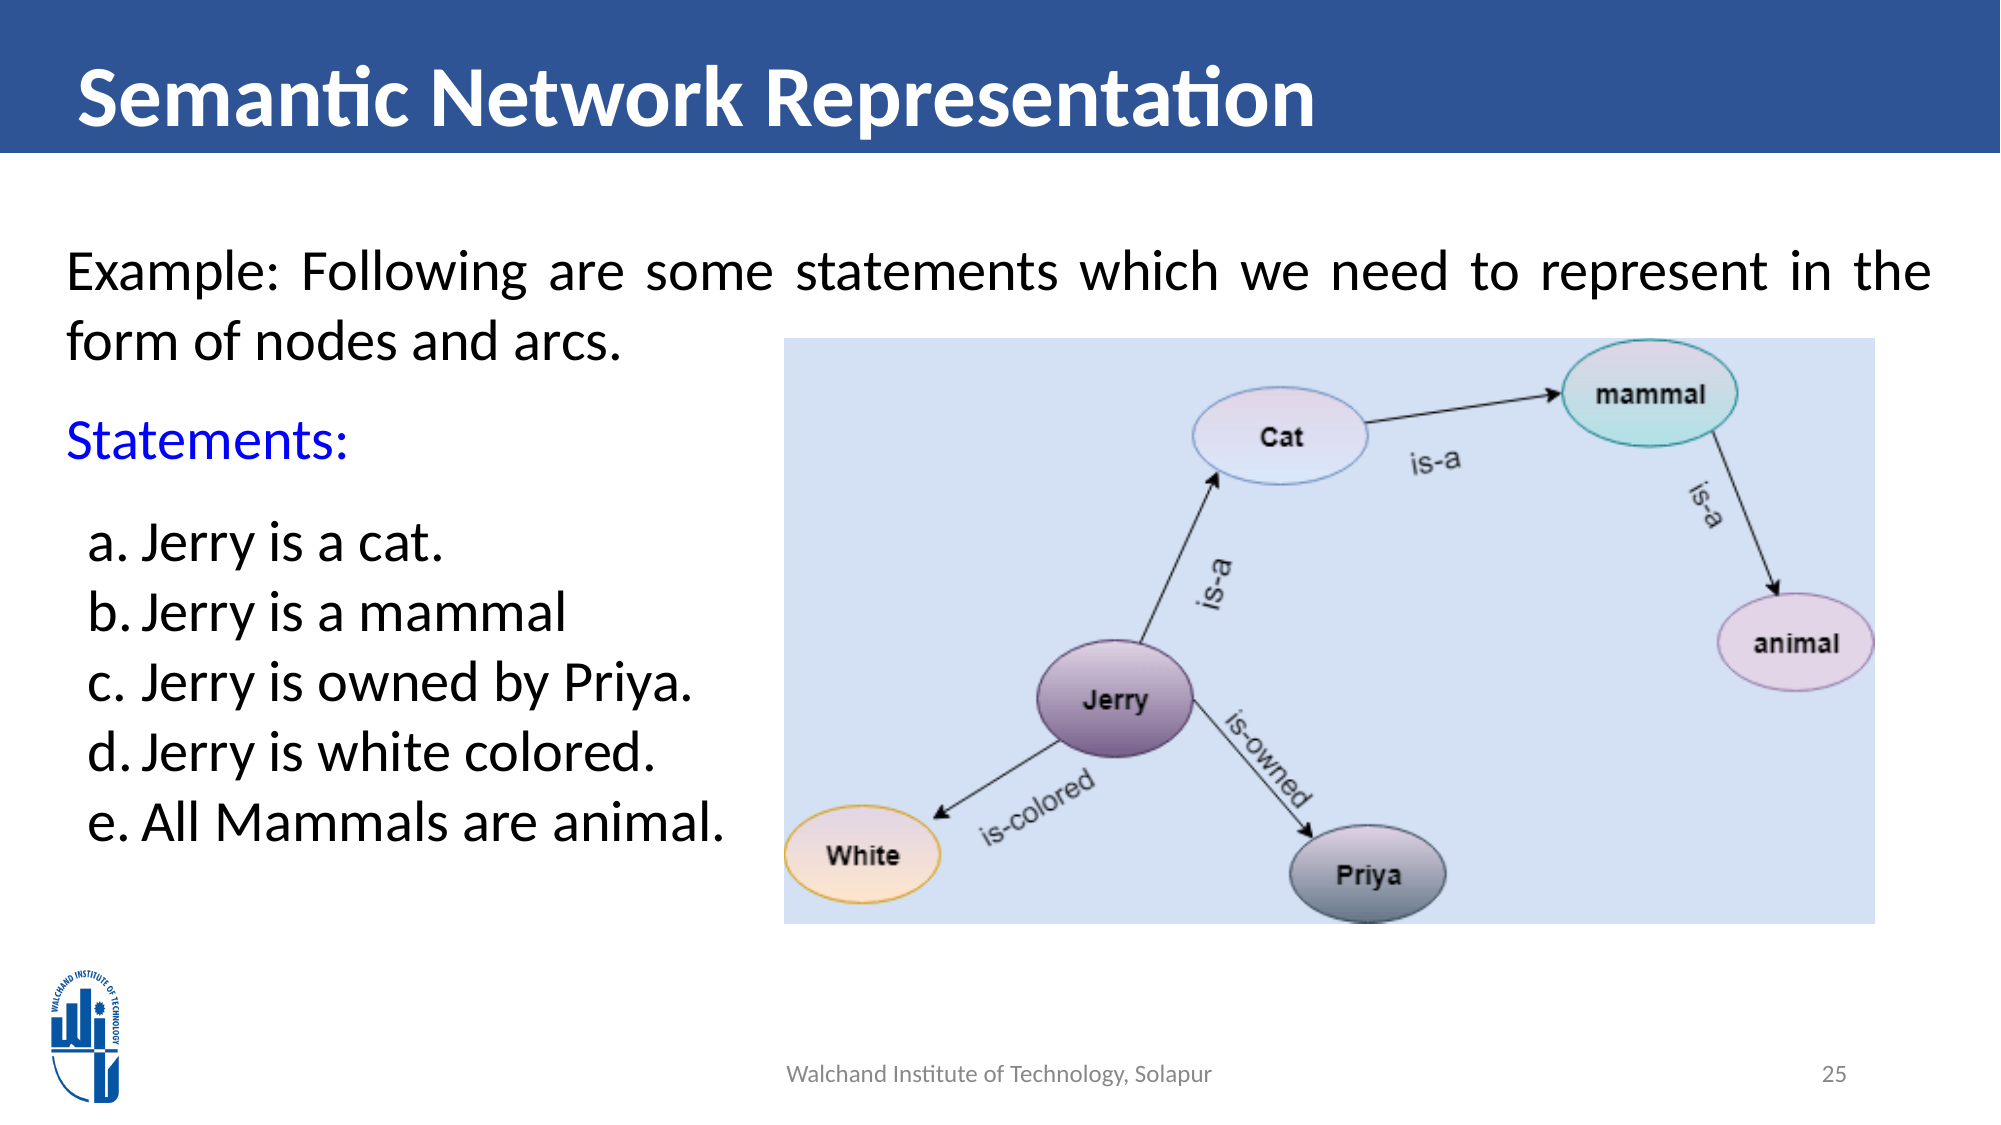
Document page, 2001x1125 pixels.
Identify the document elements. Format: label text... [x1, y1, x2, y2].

footer Walchand Institute of Technology, Solapur [662, 1042, 1338, 1103]
slide_number 25 [1412, 1042, 1863, 1103]
title Semantic Network Representation [0, 0, 2000, 153]
picture [50, 970, 119, 1103]
picture [783, 337, 1875, 924]
list Example: Following are some statements which we need to represent in the form of nodes and arcs. Statements: Jerry is a cat. Jerry is a mammal Jerry is owned by Priya. Jerry is white colored. All Mammals are animal. [51, 224, 1949, 1006]
